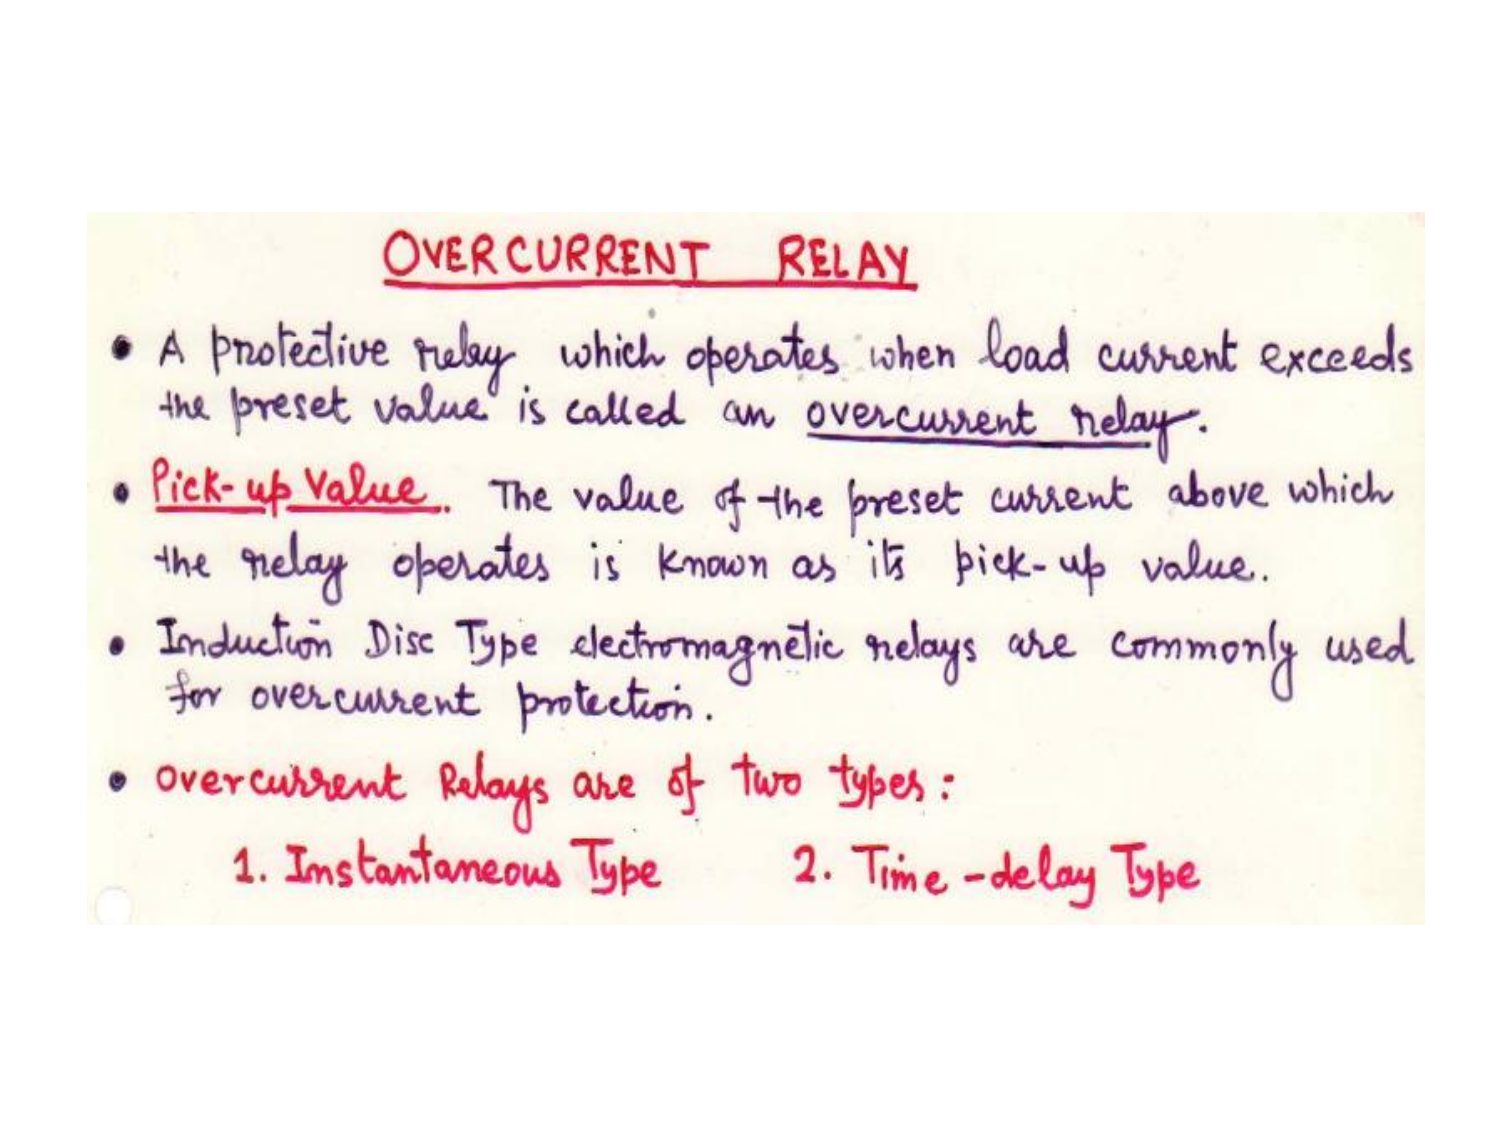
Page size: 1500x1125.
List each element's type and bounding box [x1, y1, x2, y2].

picture [87, 212, 1426, 926]
